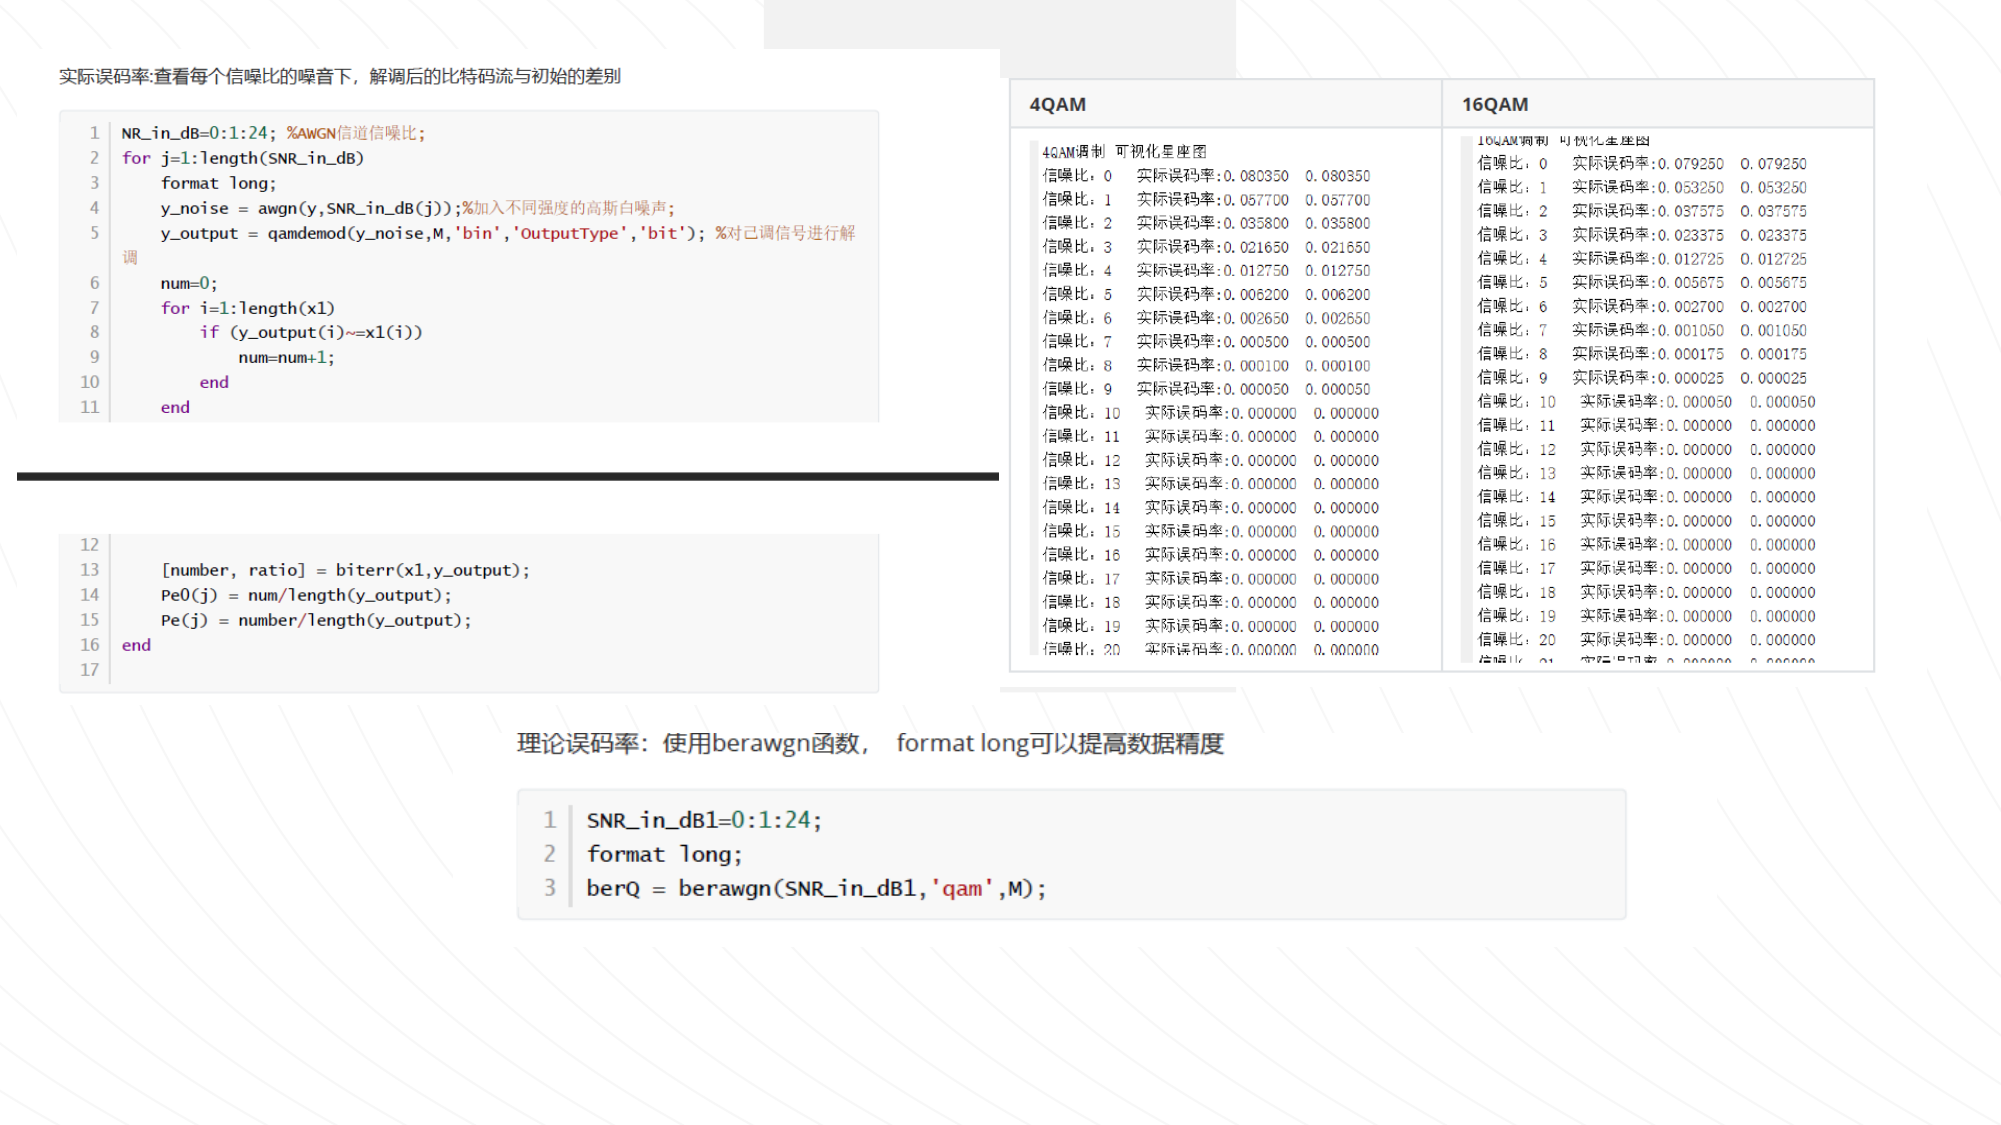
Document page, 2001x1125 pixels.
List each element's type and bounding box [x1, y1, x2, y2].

picture [453, 733, 1717, 947]
picture [17, 49, 1927, 705]
